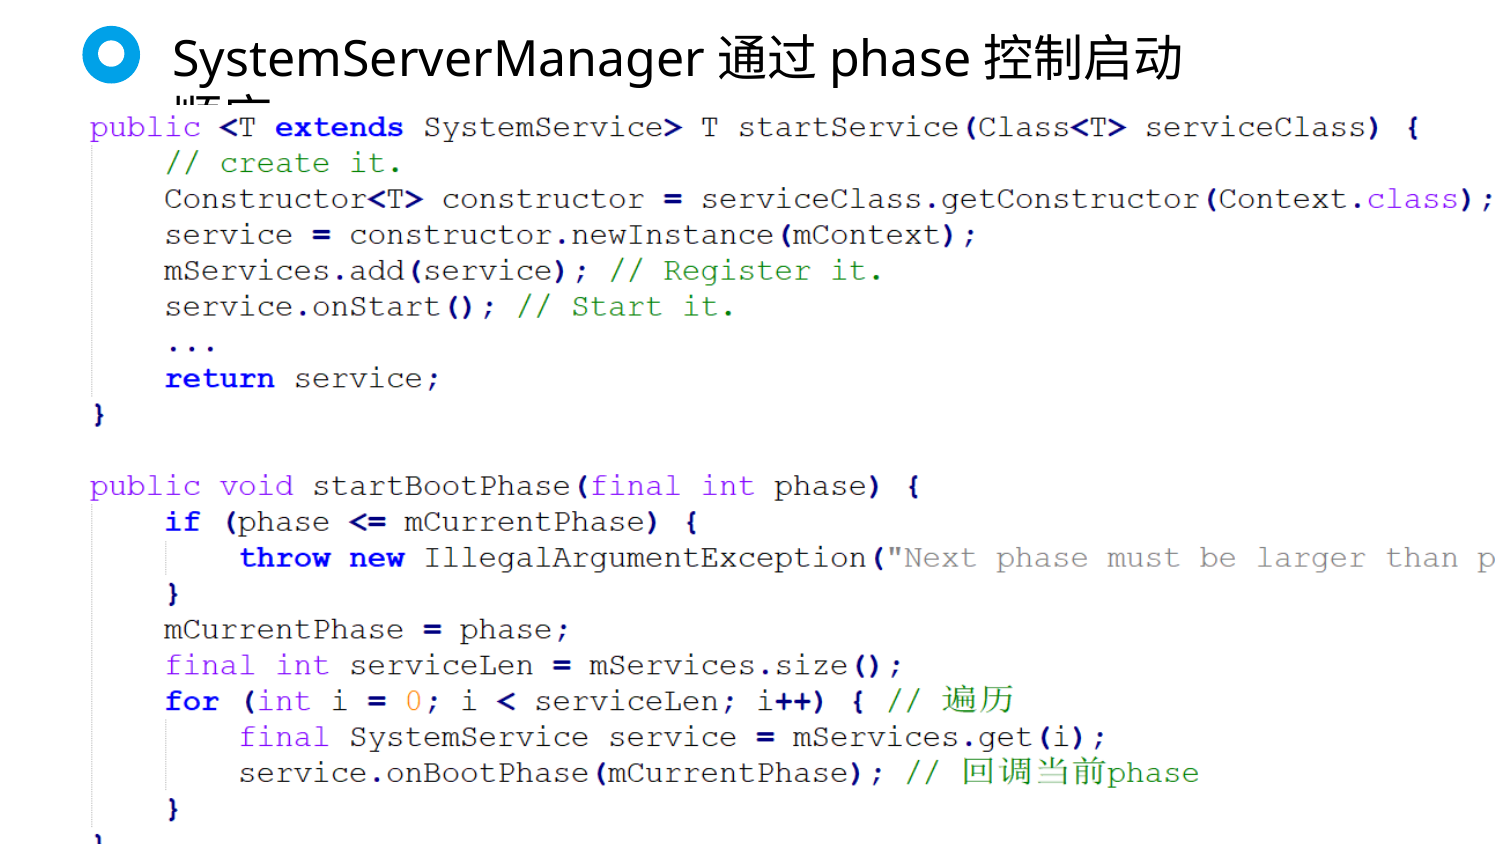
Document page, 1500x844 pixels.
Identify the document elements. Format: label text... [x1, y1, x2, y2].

text_box SystemServerManager通过phase控制启动顺序 [157, 18, 1211, 103]
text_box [82, 25, 141, 84]
picture [82, 105, 1495, 844]
